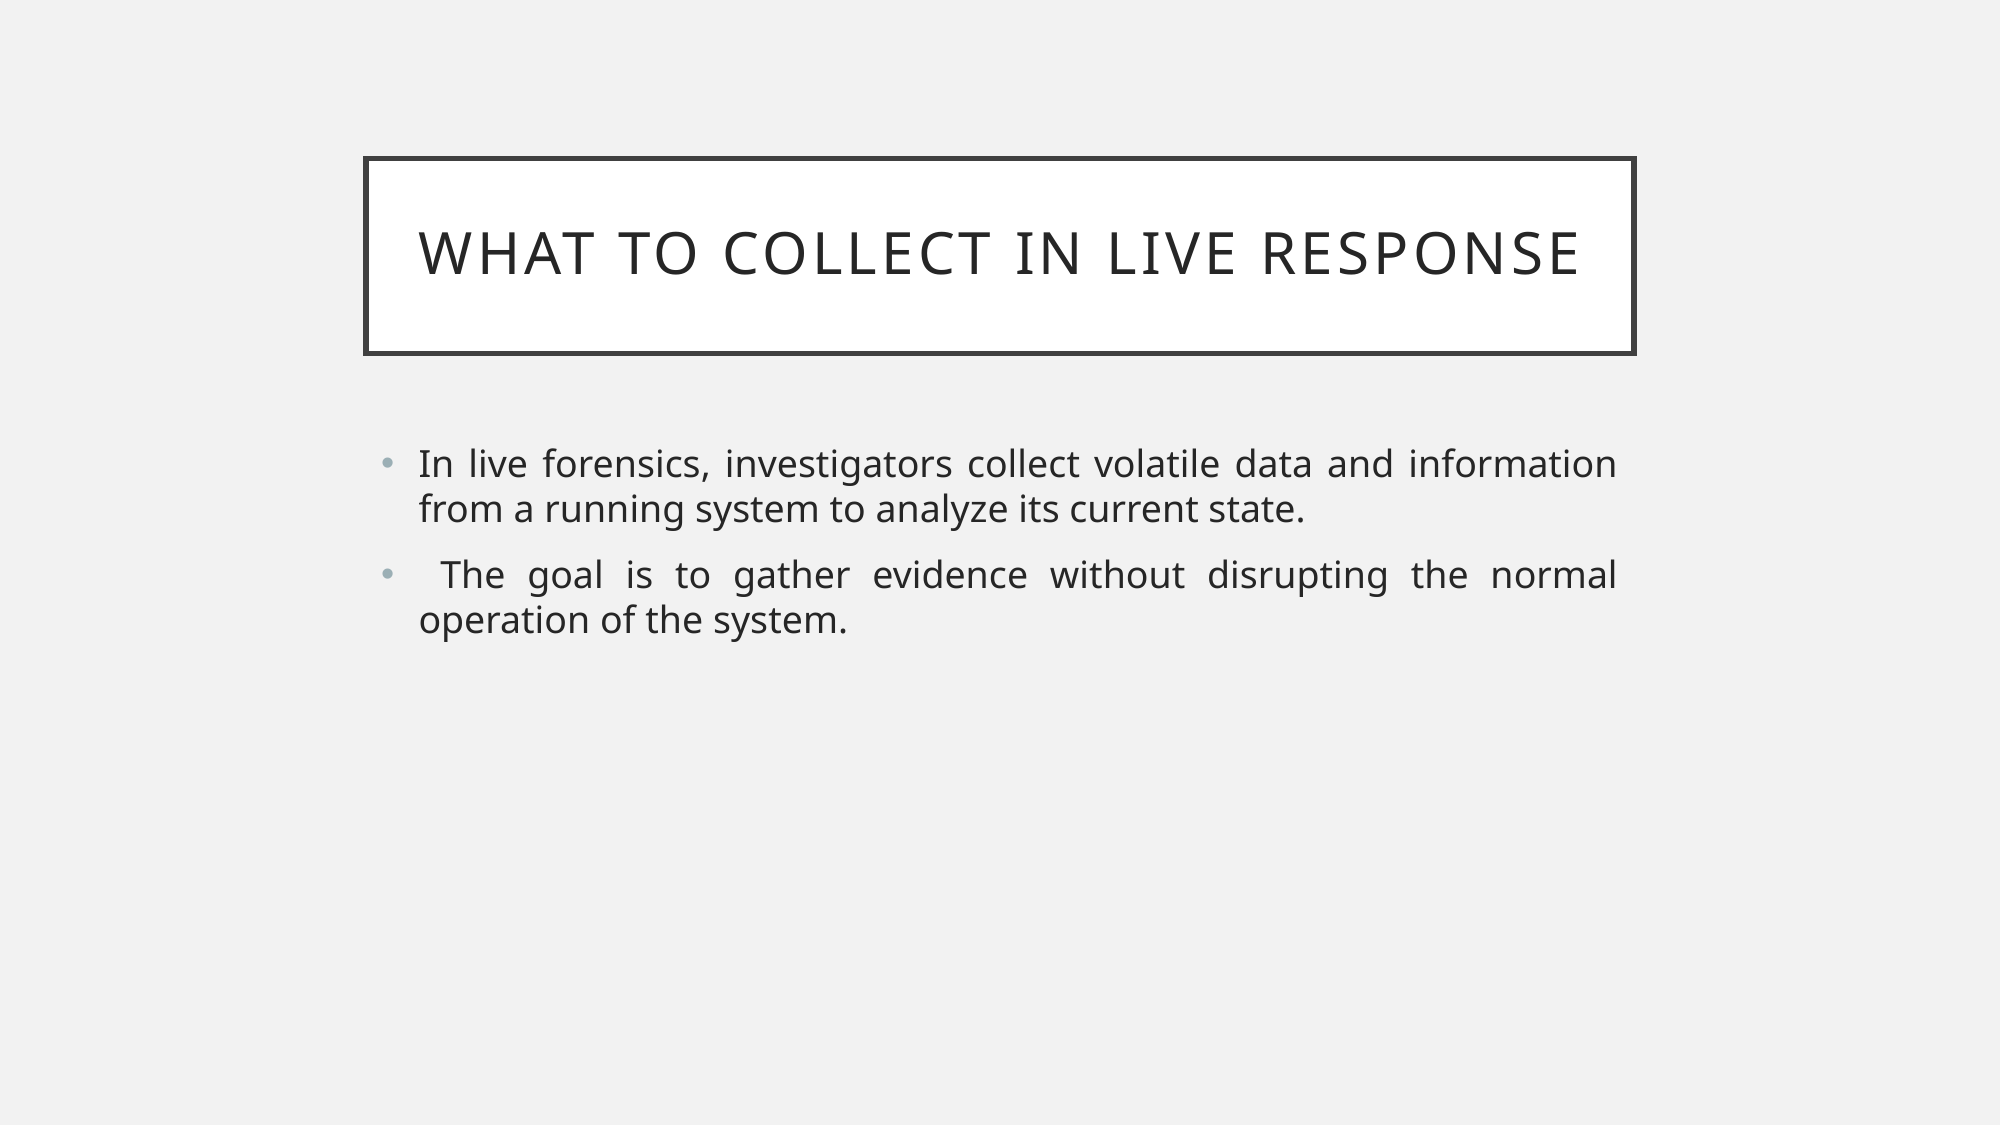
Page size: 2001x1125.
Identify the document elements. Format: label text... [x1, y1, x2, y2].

list In live forensics, investigators collect volatile data and information from a running system to analyze its current state. The goal is to gather evidence without disrupting the normal operation of the system. [366, 432, 1634, 942]
title What to collect in live response [363, 156, 1637, 356]
